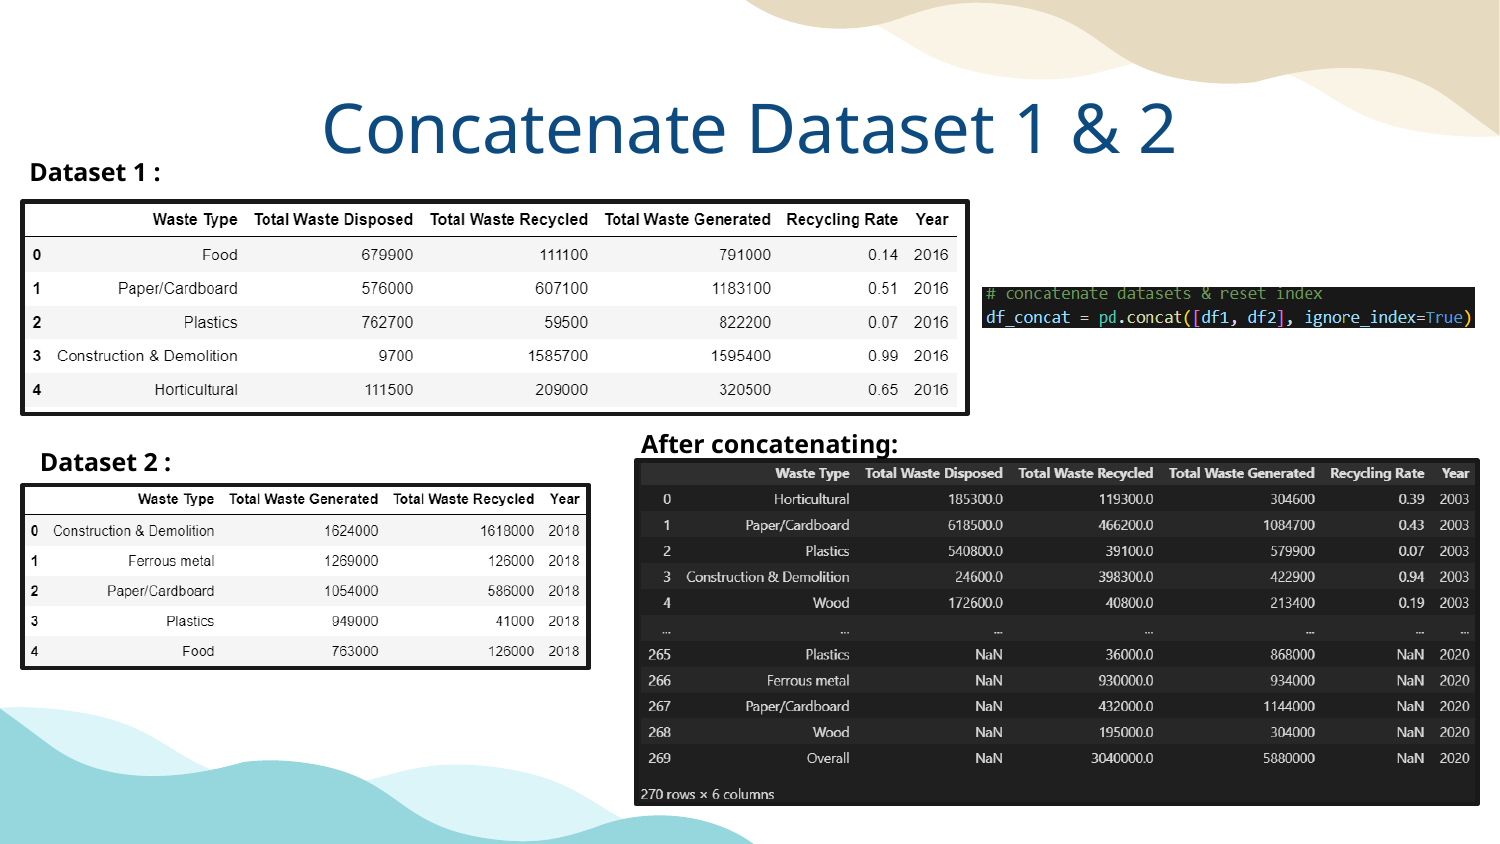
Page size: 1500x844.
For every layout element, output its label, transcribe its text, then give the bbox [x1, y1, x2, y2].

picture [981, 286, 1476, 329]
text_box Dataset 1 : [14, 141, 195, 202]
text_box Concatenate Dataset 1 & 2 [116, 72, 1383, 167]
text_box Dataset 2 : [24, 431, 206, 486]
picture [24, 203, 966, 412]
picture [24, 487, 587, 667]
text_box After concatenating: [625, 413, 972, 474]
picture [638, 462, 1476, 802]
